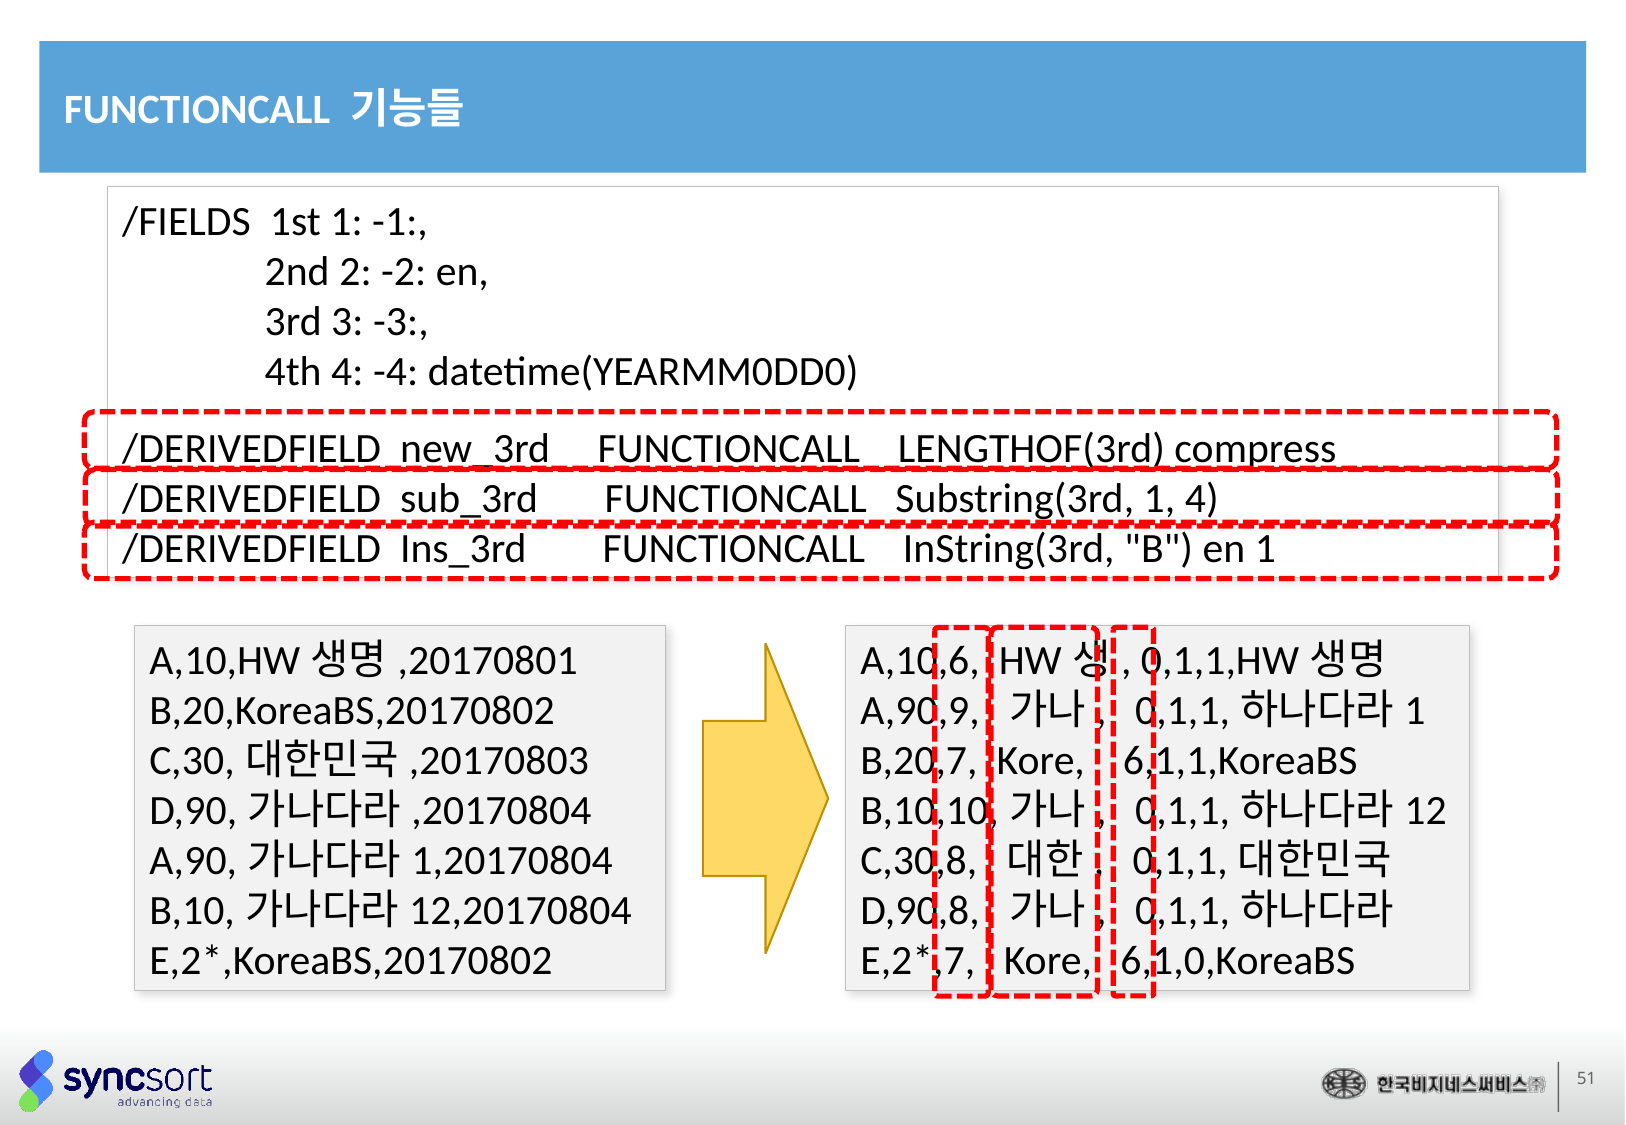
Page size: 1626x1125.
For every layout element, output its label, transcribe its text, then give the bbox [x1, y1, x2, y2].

text_box FUNCTIONCALL 기능들 [48, 47, 1579, 166]
text_box [701, 642, 830, 954]
picture [0, 1024, 1625, 1125]
text_box A,10,6, HW생, 0,1,1,HW생명 A,90,9, 가나, 0,1,1,하나다라1 B,20,7, Kore, 6,1,1,KoreaBS B,10,10,가나, 0,1,1,하나다라12 C,30,8, 대한, 0,1,1,대한민국 D,90,8, 가나, 0,1,1,하나다라 E,2*,7, Kore, 6,1,0,KoreaBS [845, 625, 1470, 991]
text_box [933, 626, 990, 998]
text_box [989, 626, 1099, 997]
text_box [83, 521, 1558, 580]
text_box [83, 410, 1558, 469]
text_box [84, 468, 1559, 524]
text_box [1112, 626, 1155, 997]
text_box A,10,HW생명,20170801 B,20,KoreaBS,20170802 C,30,대한민국,20170803 D,90,가나다라,20170804 A,90,가나다라1,20170804 B,10,가나다라12,20170804 E,2*,KoreaBS,20170802 [134, 625, 666, 991]
text_box /FIELDS 1st 1: -1:, 2nd 2: -2: en, 3rd 3: -3:, 4th 4: -4: datetime(YEARMM0DD0) /DERIVEDFIELD new_3rd FUNCTIONCALL LENGTHOF(3rd) compress /DERIVEDFIELD sub_3rd FUNCTIONCALL Substring(3rd, 1, 4) /DERIVEDFIELD Ins_3rd FUNCTIONCALL InString(3rd, "B") en 1 [107, 186, 1499, 411]
